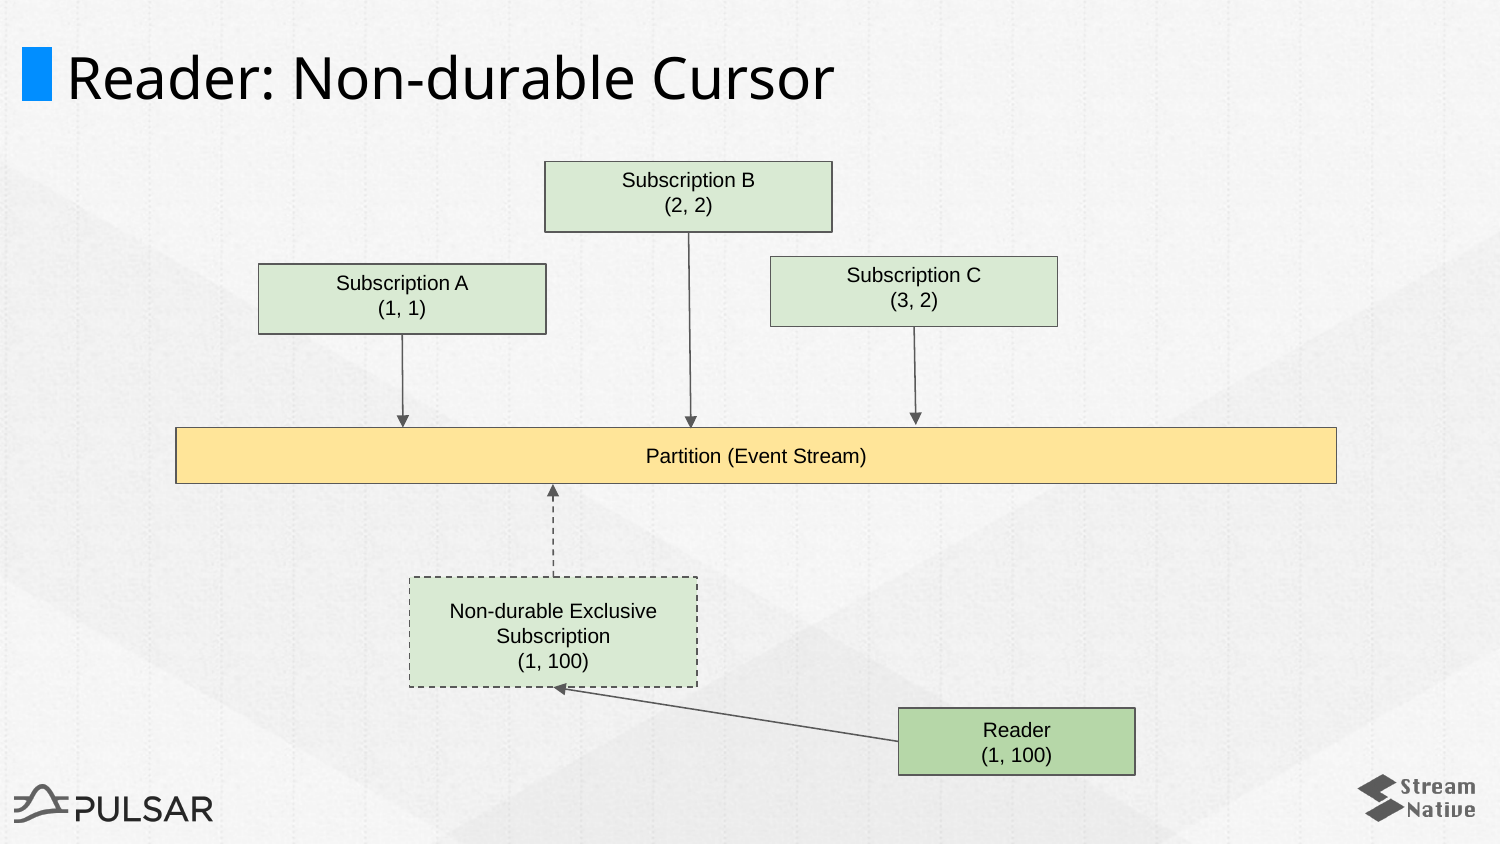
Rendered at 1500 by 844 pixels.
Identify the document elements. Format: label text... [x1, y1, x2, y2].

picture [22, 47, 51, 101]
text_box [553, 686, 899, 742]
picture [1355, 771, 1485, 825]
text_box Non-durable Exclusive Subscription (1, 100) [409, 576, 697, 688]
text_box Subscription B (2, 2) [544, 161, 833, 232]
text_box Subscription C (3, 2) [770, 256, 1058, 327]
text_box Partition (Event Stream) [175, 427, 1337, 484]
text_box Subscription A (1, 1) [258, 263, 546, 335]
text_box Reader (1, 100) [898, 707, 1136, 776]
picture [14, 784, 213, 823]
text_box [688, 231, 692, 429]
title Reader: Non-durable Cursor [51, 26, 1449, 121]
